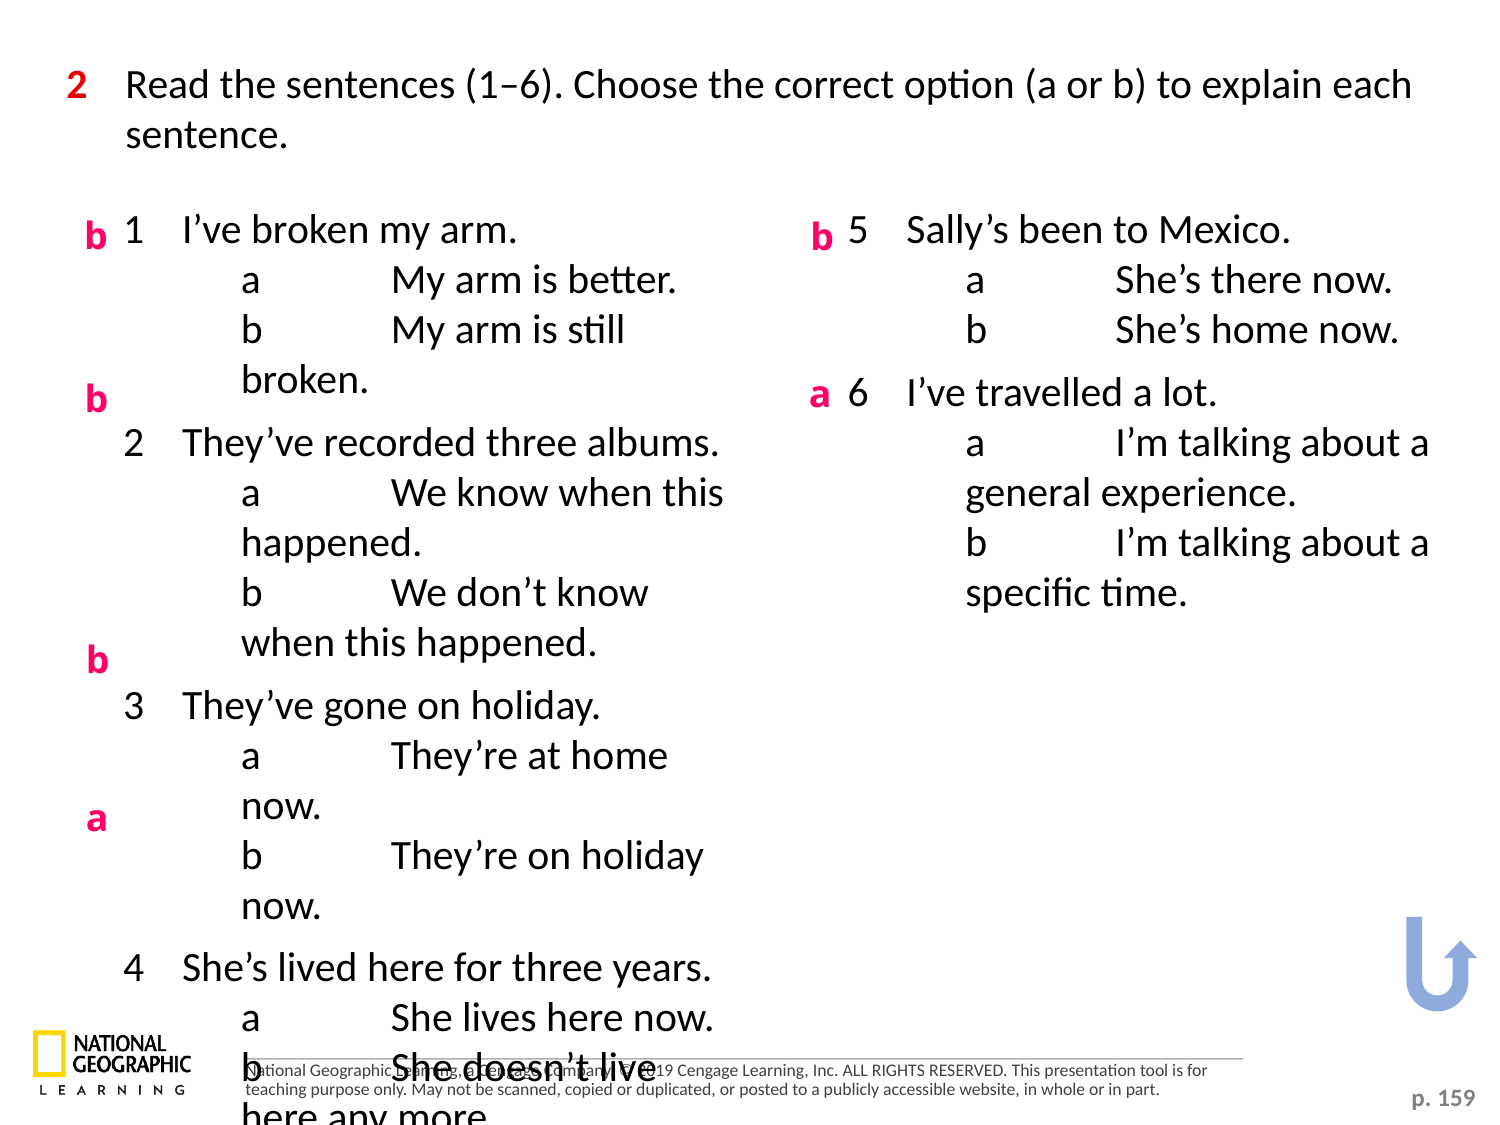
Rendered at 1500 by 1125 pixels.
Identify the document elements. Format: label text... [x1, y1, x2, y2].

text_box [1405, 915, 1480, 1013]
text_box 1 I’ve broken my arm. a My arm is better. b My arm is still broken. 2 They’ve recorded three albums. a We know when this happened. b We don’t know when this happened. 3 They’ve gone on holiday. a They’re at home now. b They’re on holiday now. 4 She’s lived here for three years. a She lives here now. b She doesn’t live here any more. [108, 194, 758, 1125]
text_box b [795, 205, 849, 266]
text_box a [793, 362, 847, 423]
picture [33, 1030, 108, 1095]
text_box 2 Read the sentences (1–6). Choose the correct option (a or b) to explain each sentence. [51, 49, 1440, 165]
text_box 5 Sally’s been to Mexico. a She’s there now. b She’s home now. 6 I’ve travelled a lot. a I’m talking about a general experience. b I’m talking about a specific time. [832, 194, 1457, 623]
text_box a [71, 786, 124, 846]
text_box p. 159 [1322, 1073, 1491, 1119]
text_box b [69, 204, 123, 265]
text_box b [69, 367, 123, 428]
text_box b [71, 629, 124, 689]
